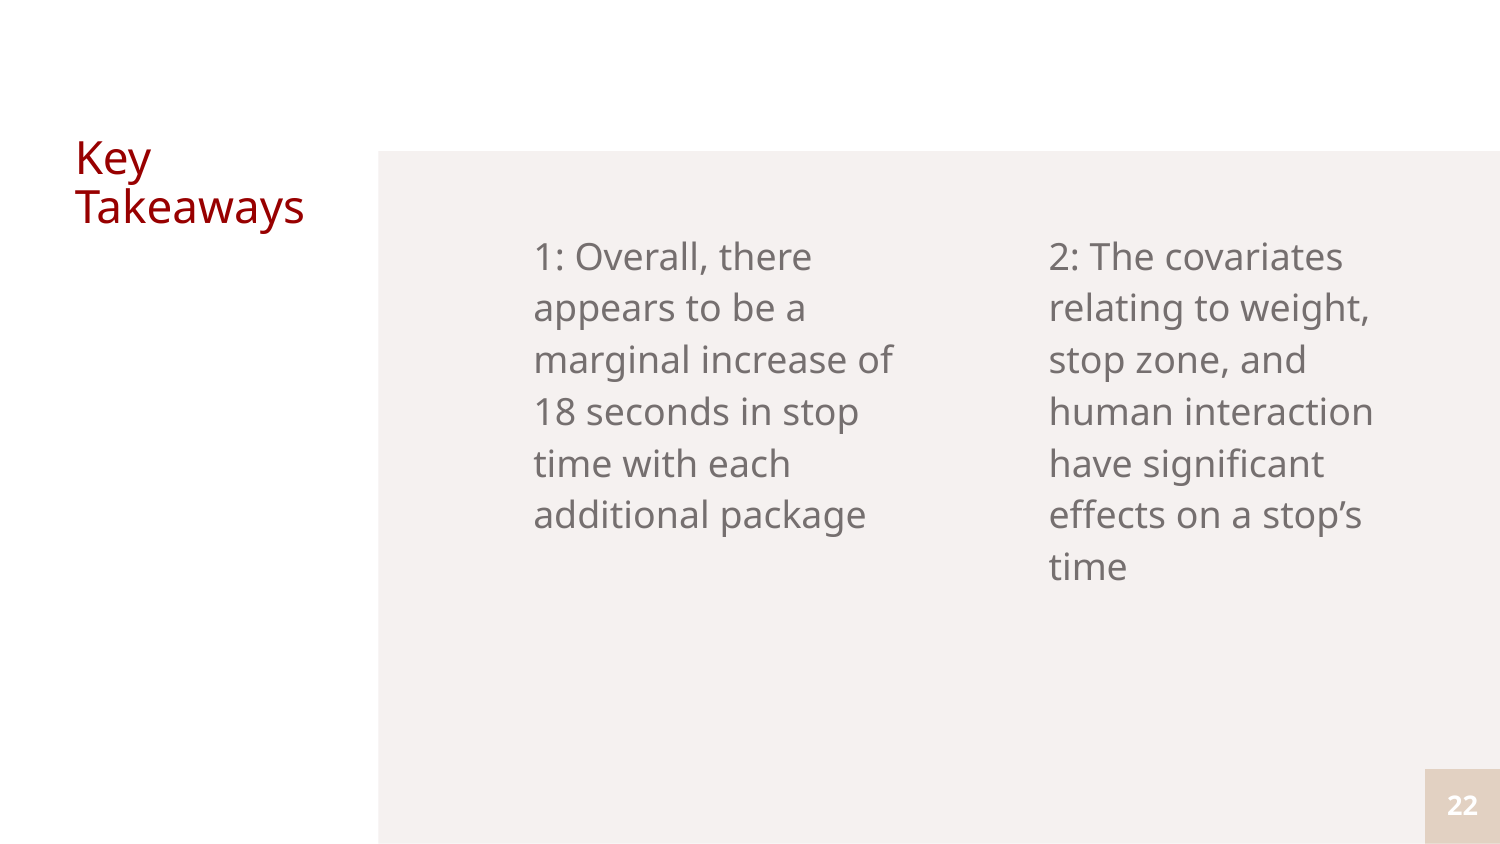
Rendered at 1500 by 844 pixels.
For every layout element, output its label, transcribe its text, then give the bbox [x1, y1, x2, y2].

list 1: Overall, there appears to be a marginal increase of 18 seconds in stop time with each additional package [458, 225, 911, 769]
list 2: The covariates relating to weight, stop zone, and human interaction have significant effects on a stop’s time [973, 225, 1426, 769]
slide_number 22 [1425, 769, 1500, 844]
title Key Takeaways [74, 135, 342, 769]
